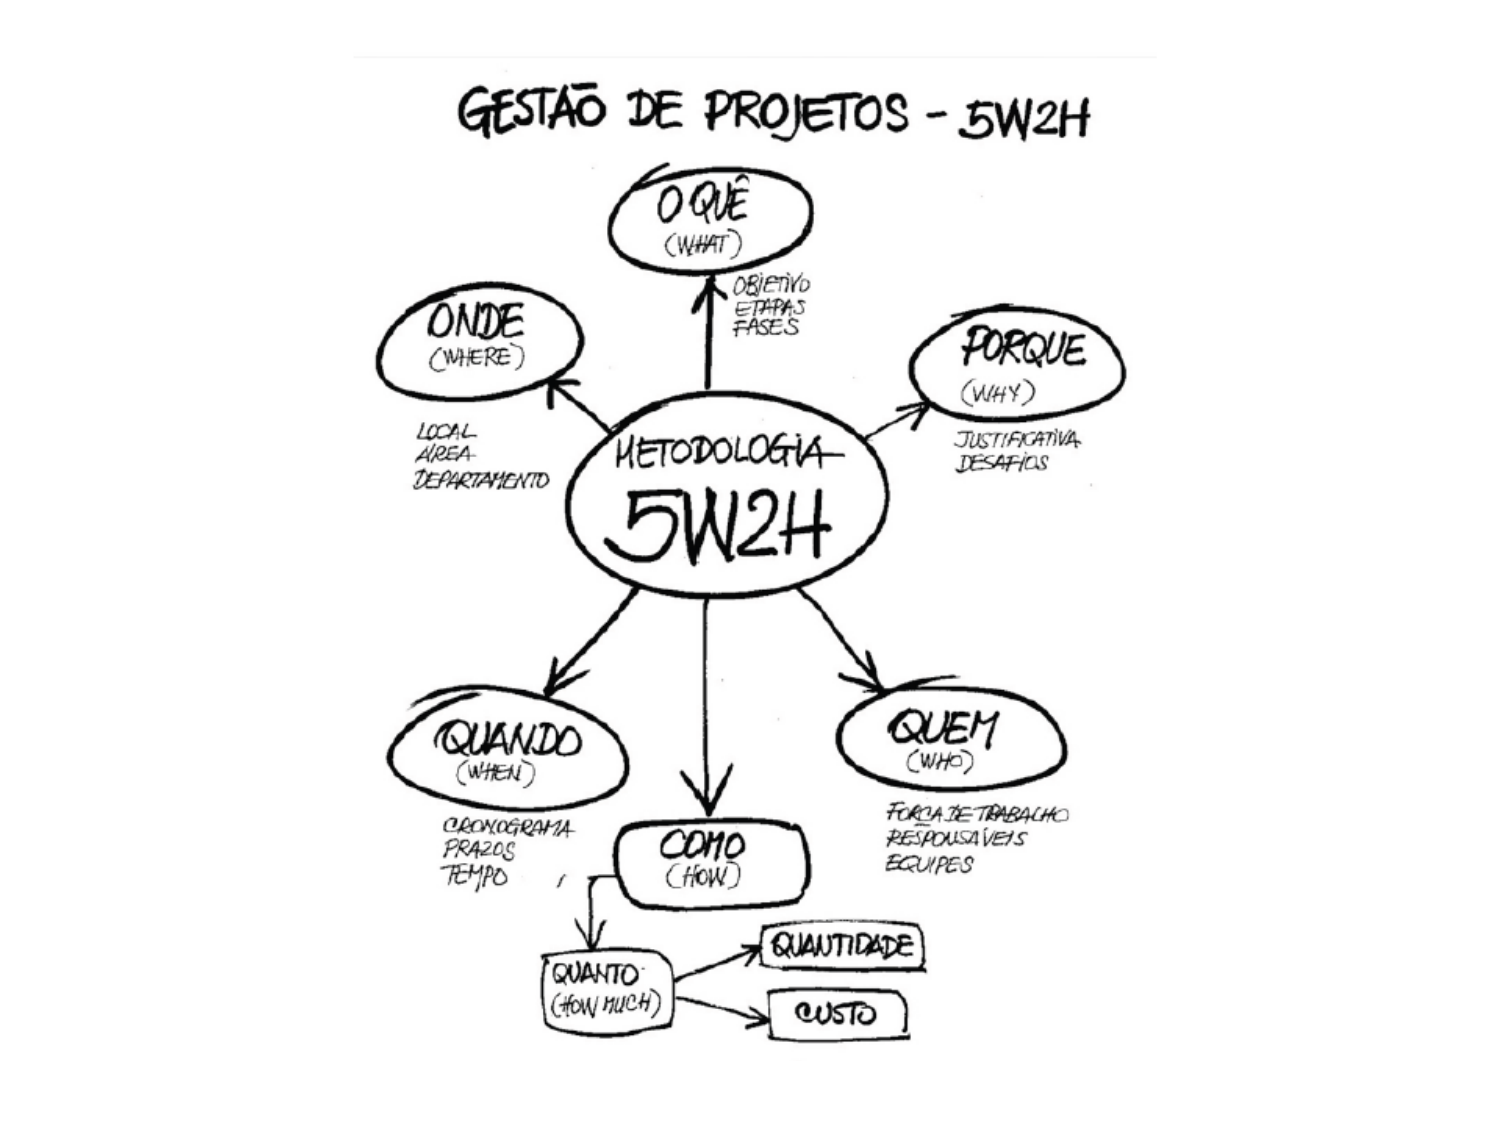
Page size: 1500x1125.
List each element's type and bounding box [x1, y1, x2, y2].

picture [353, 52, 1157, 1062]
